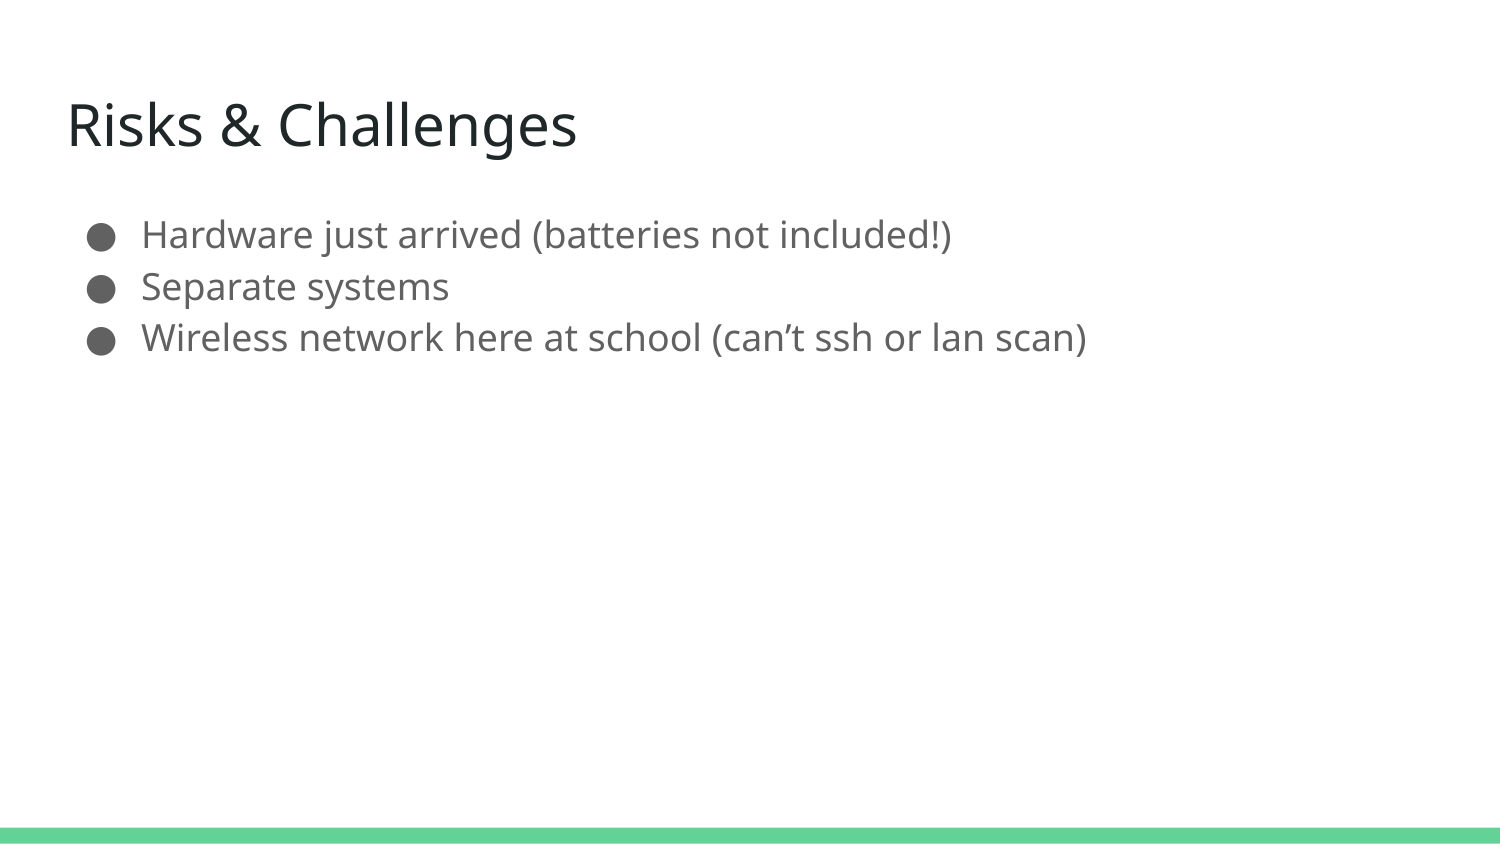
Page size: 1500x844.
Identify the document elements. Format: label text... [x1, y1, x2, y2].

list Hardware just arrived (batteries not included!) Separate systems Wireless network here at school (can’t ssh or lan scan) [51, 189, 1449, 750]
title Risks & Challenges [51, 72, 1449, 167]
